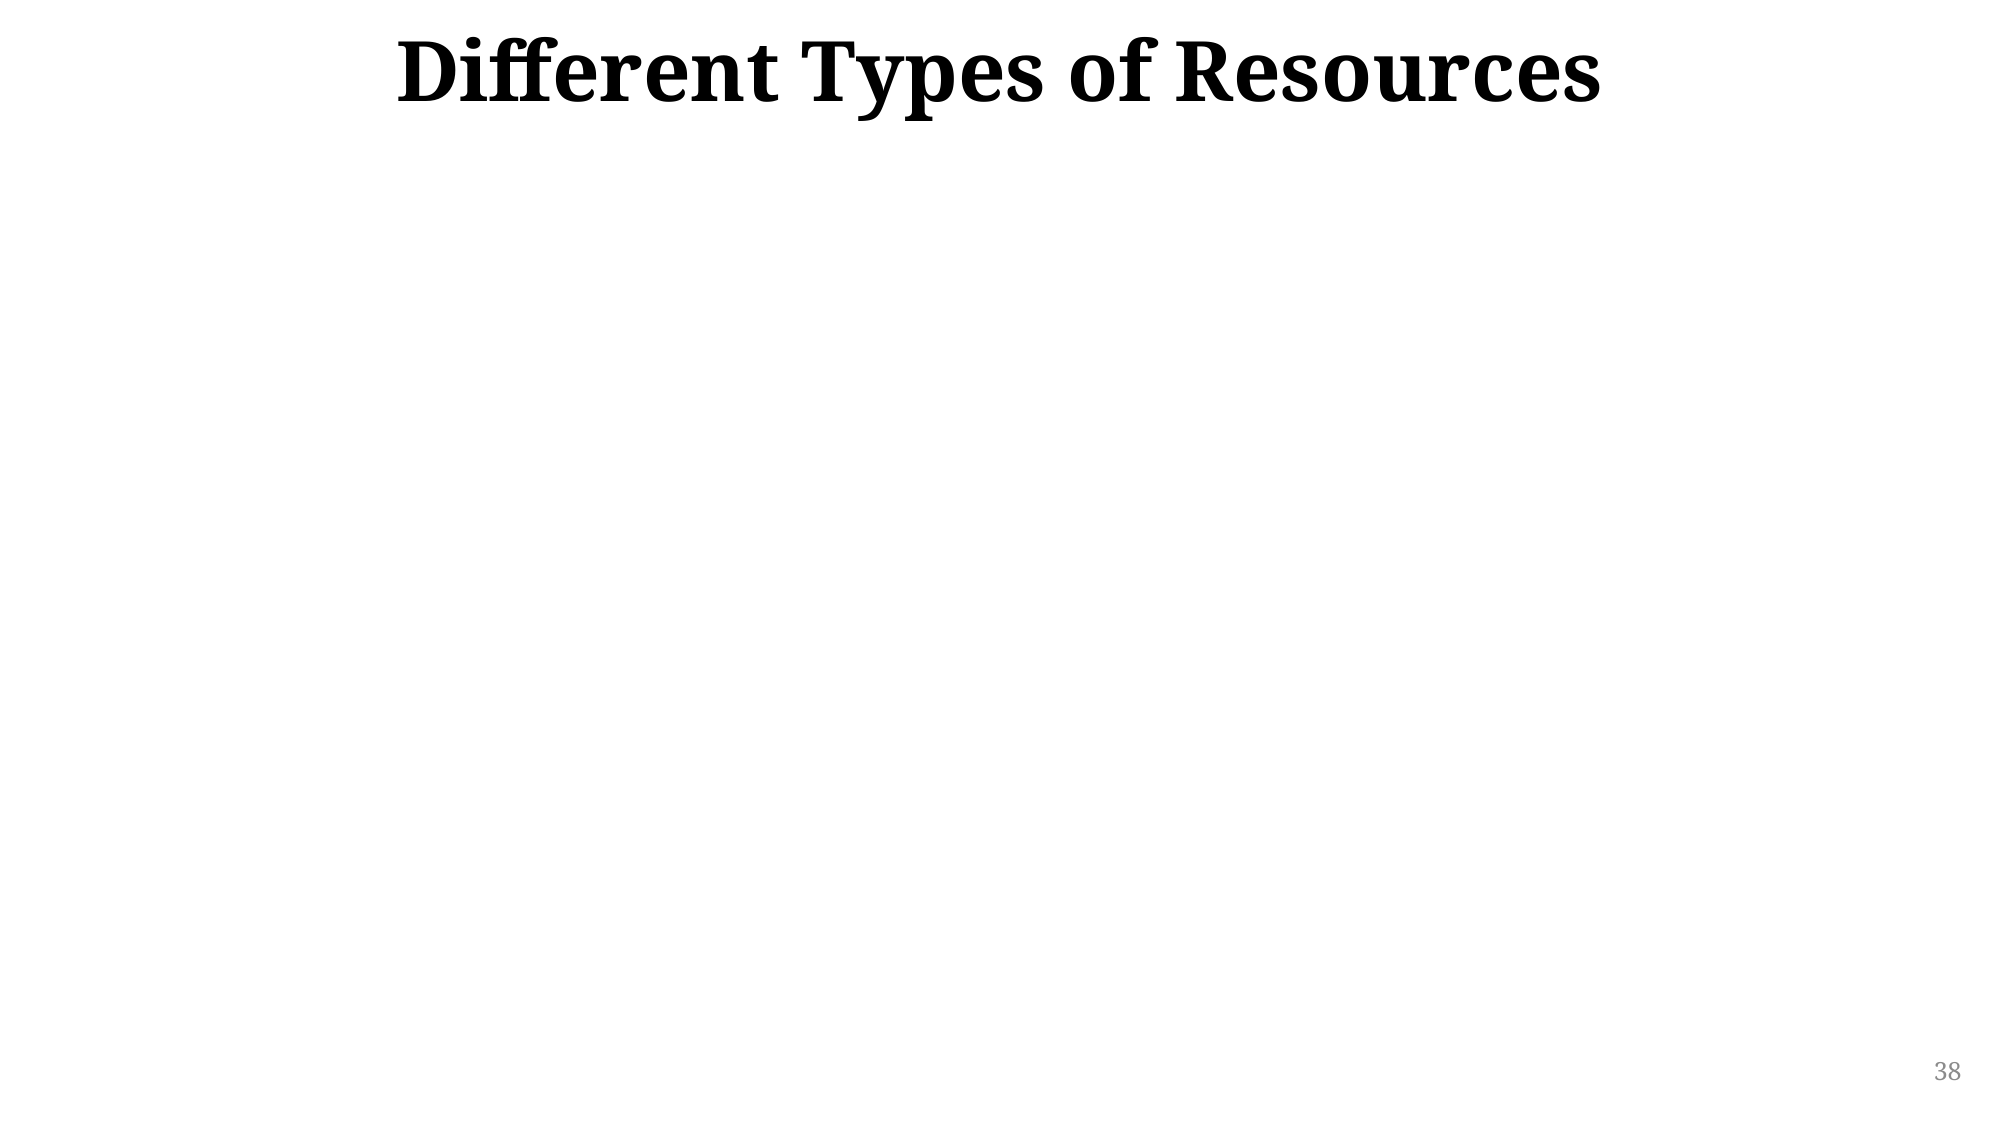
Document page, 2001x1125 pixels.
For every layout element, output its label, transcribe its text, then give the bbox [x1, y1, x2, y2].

title Different Types of Resources [137, 0, 1863, 149]
slide_number 38 [1526, 1042, 1977, 1103]
